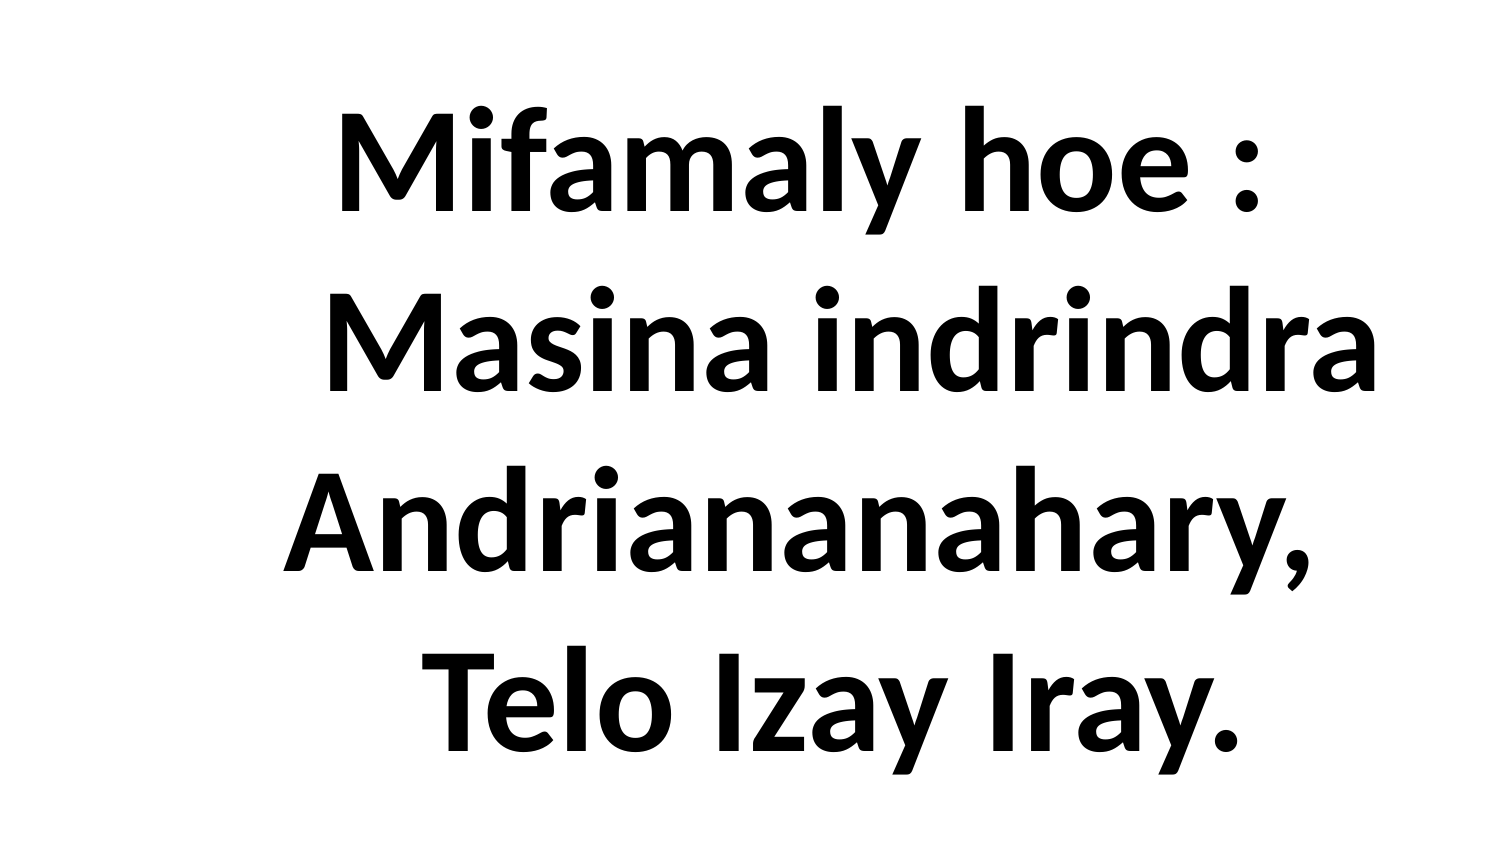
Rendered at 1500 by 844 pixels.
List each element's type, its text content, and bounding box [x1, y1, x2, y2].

title Mifamaly hoe : Masina indrindra Andriananahary, Telo Izay Iray. [0, 70, 1500, 774]
